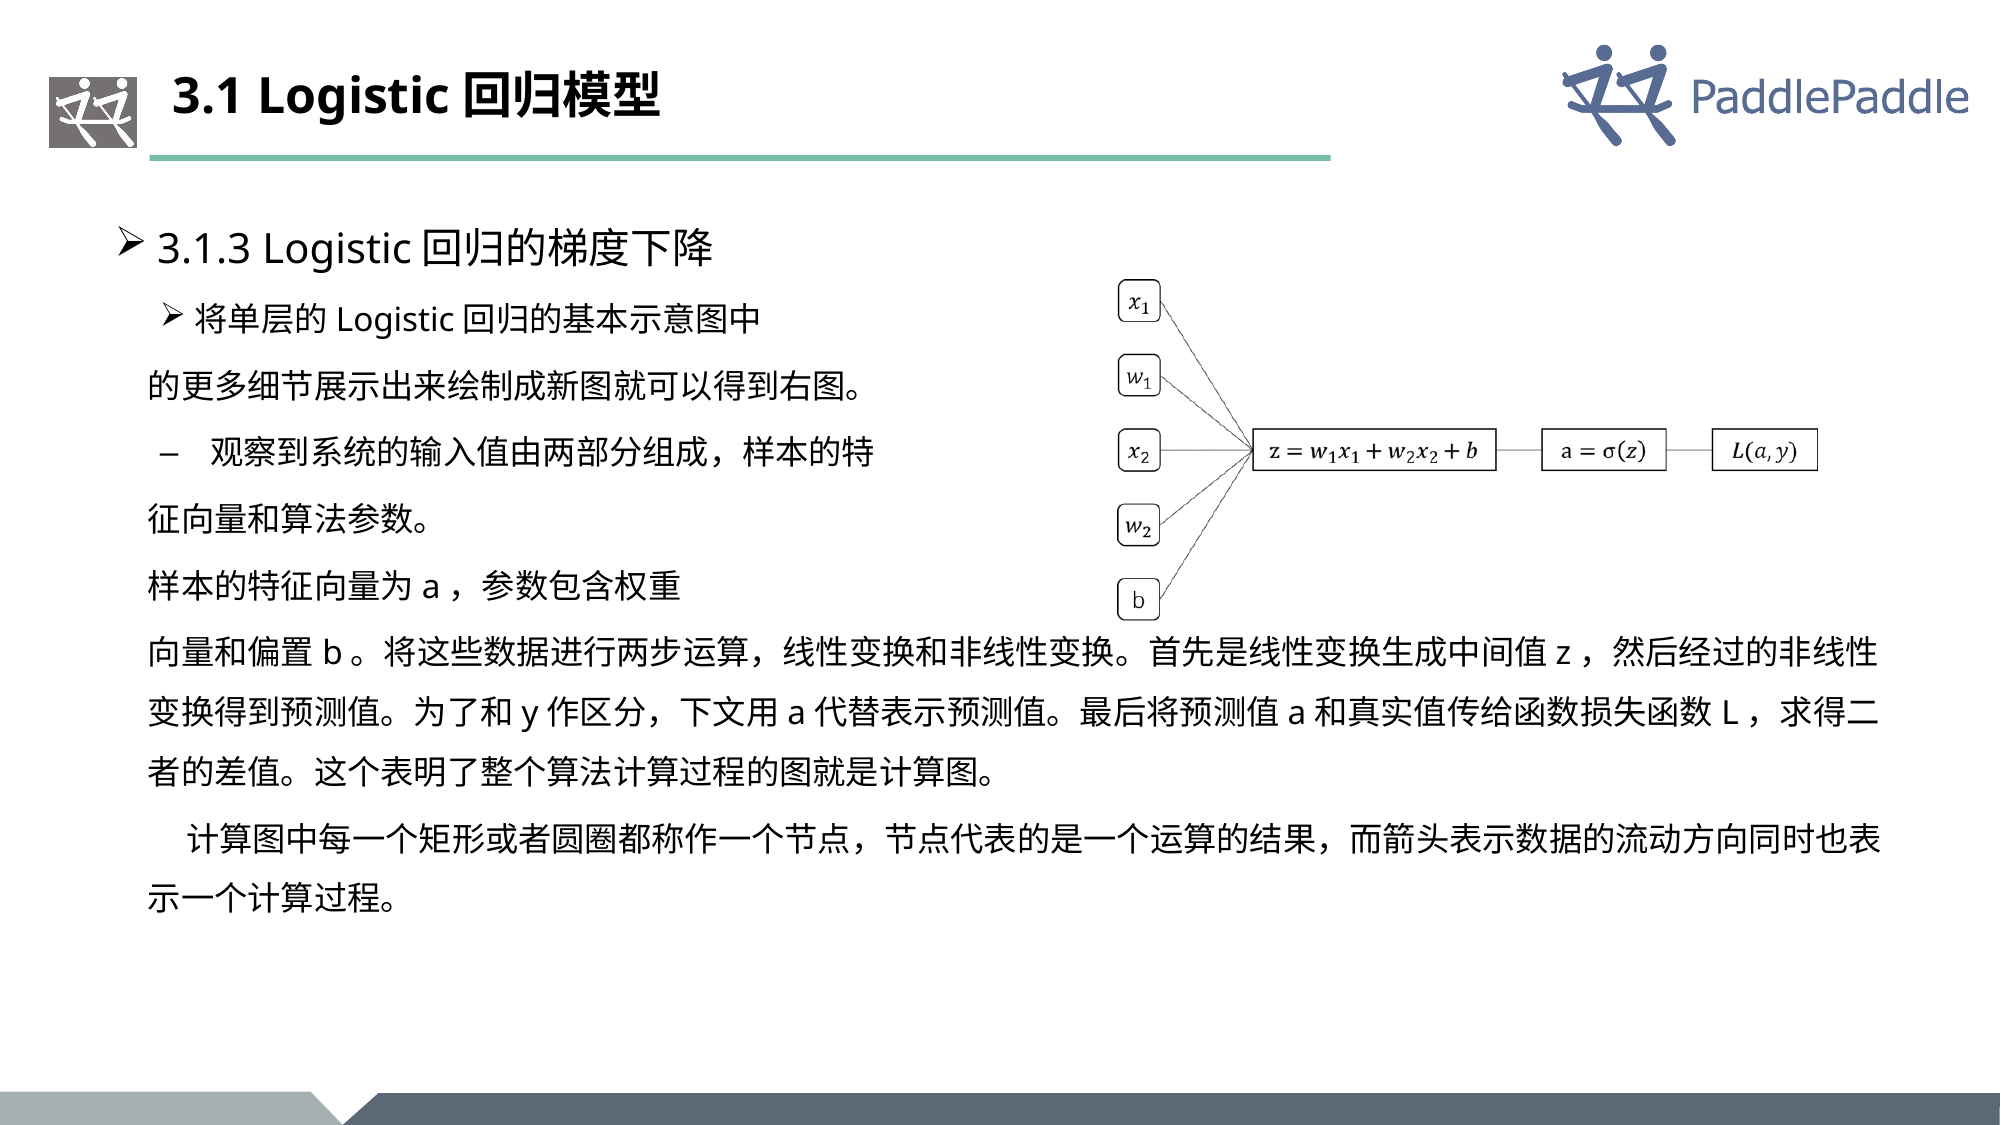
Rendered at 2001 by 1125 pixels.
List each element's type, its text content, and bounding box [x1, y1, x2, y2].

title 3.1 Logistic回归模型 [157, 28, 1406, 158]
list 3.1.3 Logistic回归的梯度下降 将单层的Logistic回归的基本示意图中 的更多细节展示出来绘制成新图就可以得到右图。 观察到系统的输入值由两部分组成，样本的特 征向量和算法参数。 样本的特征向量为a，参数包含权重 向量和偏置b。将这些数据进行两步运算，线性变换和非线性变换。首先是线性变换生成中间值z，然后经过的非线性变换得到预测值。为了和y作区分，下文用a代替表示预测值。最后将预测值a和真实值传给函数损失函数L，求得二者的差值。这个表明了整个算法计算过程的图就是计算图。 计算图中每一个矩形或者圆圈都称作一个节点，节点代表的是一个运算的结果，而箭头表示数据的流动方向同时也表示一个计算过程。 [99, 189, 1900, 1061]
picture [1117, 279, 1818, 627]
